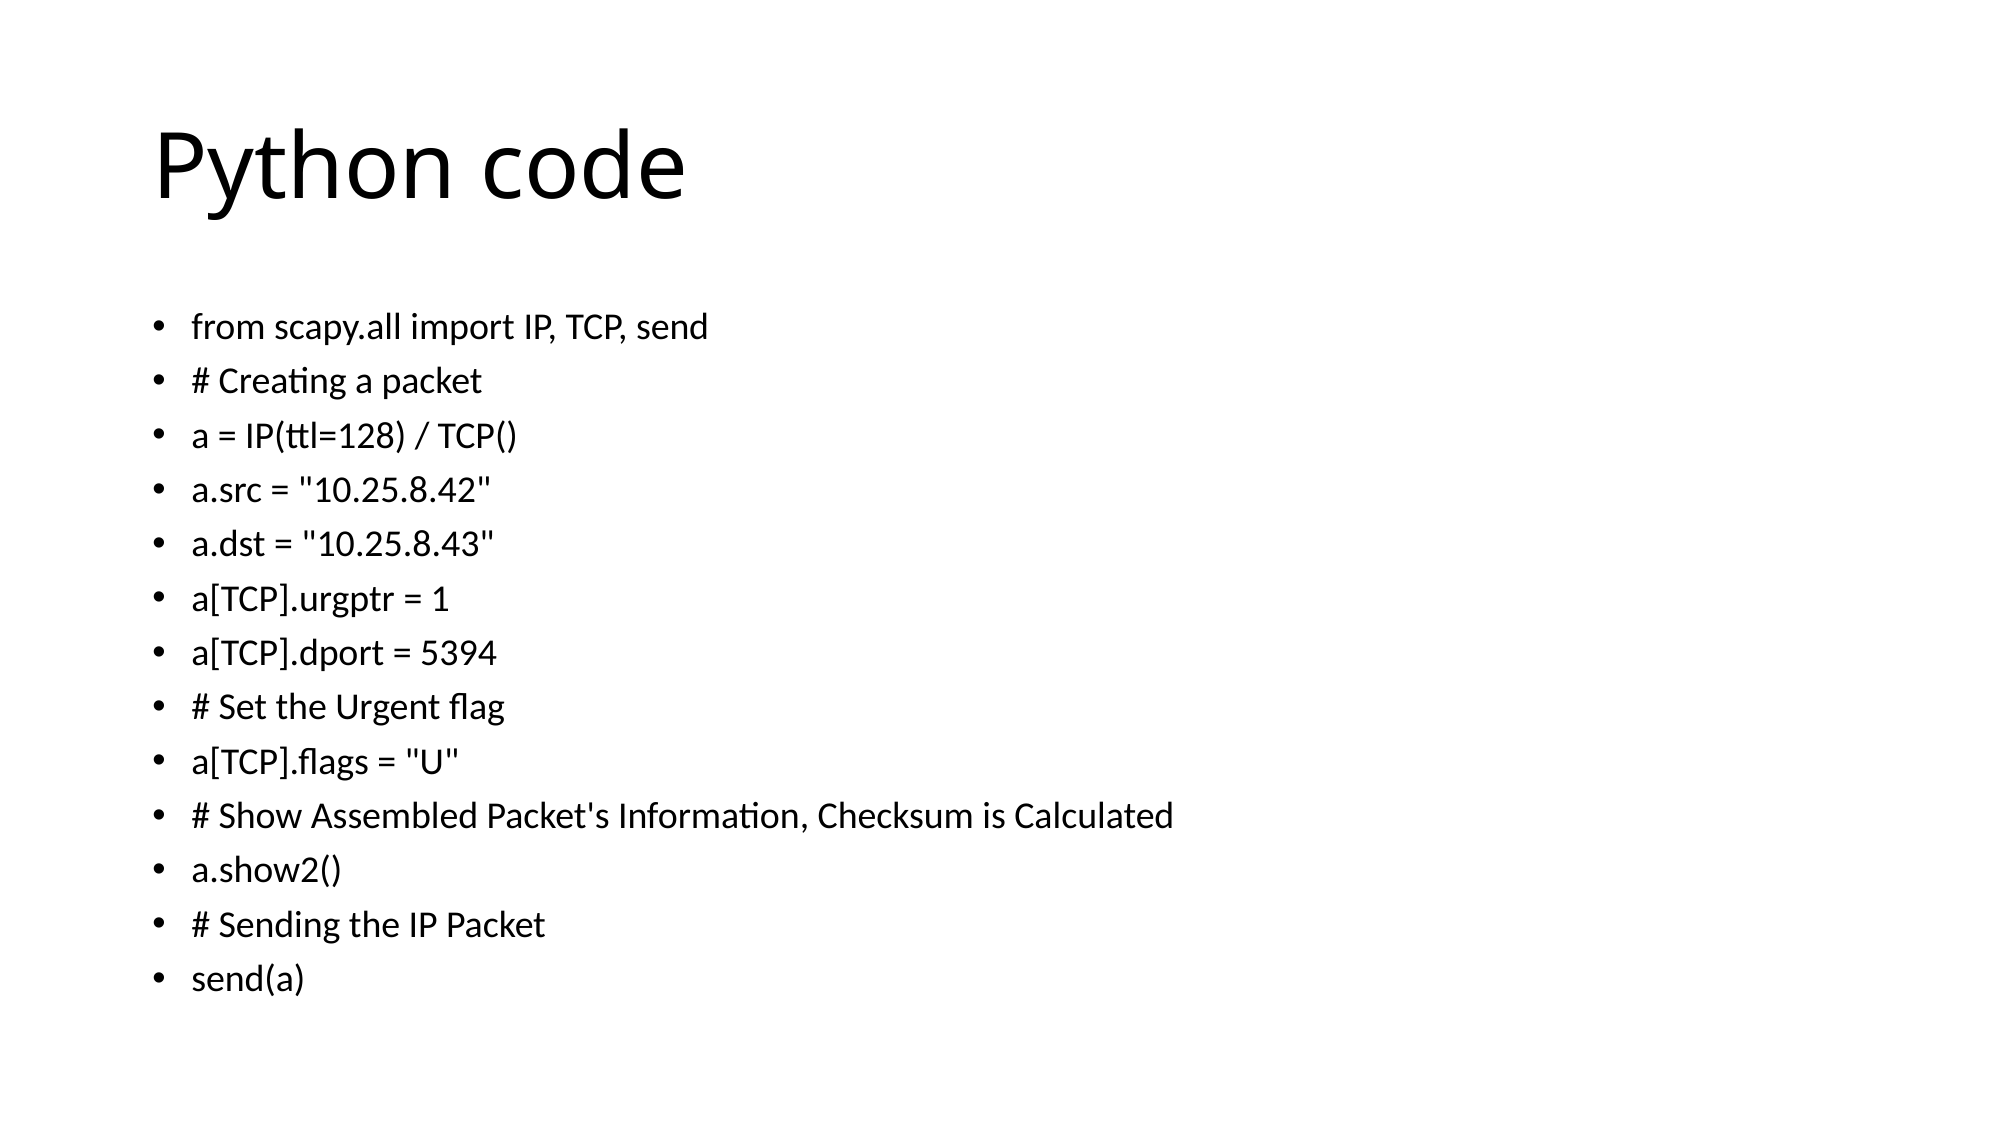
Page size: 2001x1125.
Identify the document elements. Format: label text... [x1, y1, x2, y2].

title Python code [137, 59, 1863, 278]
list from scapy.all import IP, TCP, send # Creating a packet a = IP(ttl=128) / TCP() a.src = "10.25.8.42" a.dst = "10.25.8.43" a[TCP].urgptr = 1 a[TCP].dport = 5394 # Set the Urgent flag a[TCP].flags = "U" # Show Assembled Packet's Information, Checksum is Calculated a.show2() # Sending the IP Packet send(a) [137, 299, 1863, 1014]
